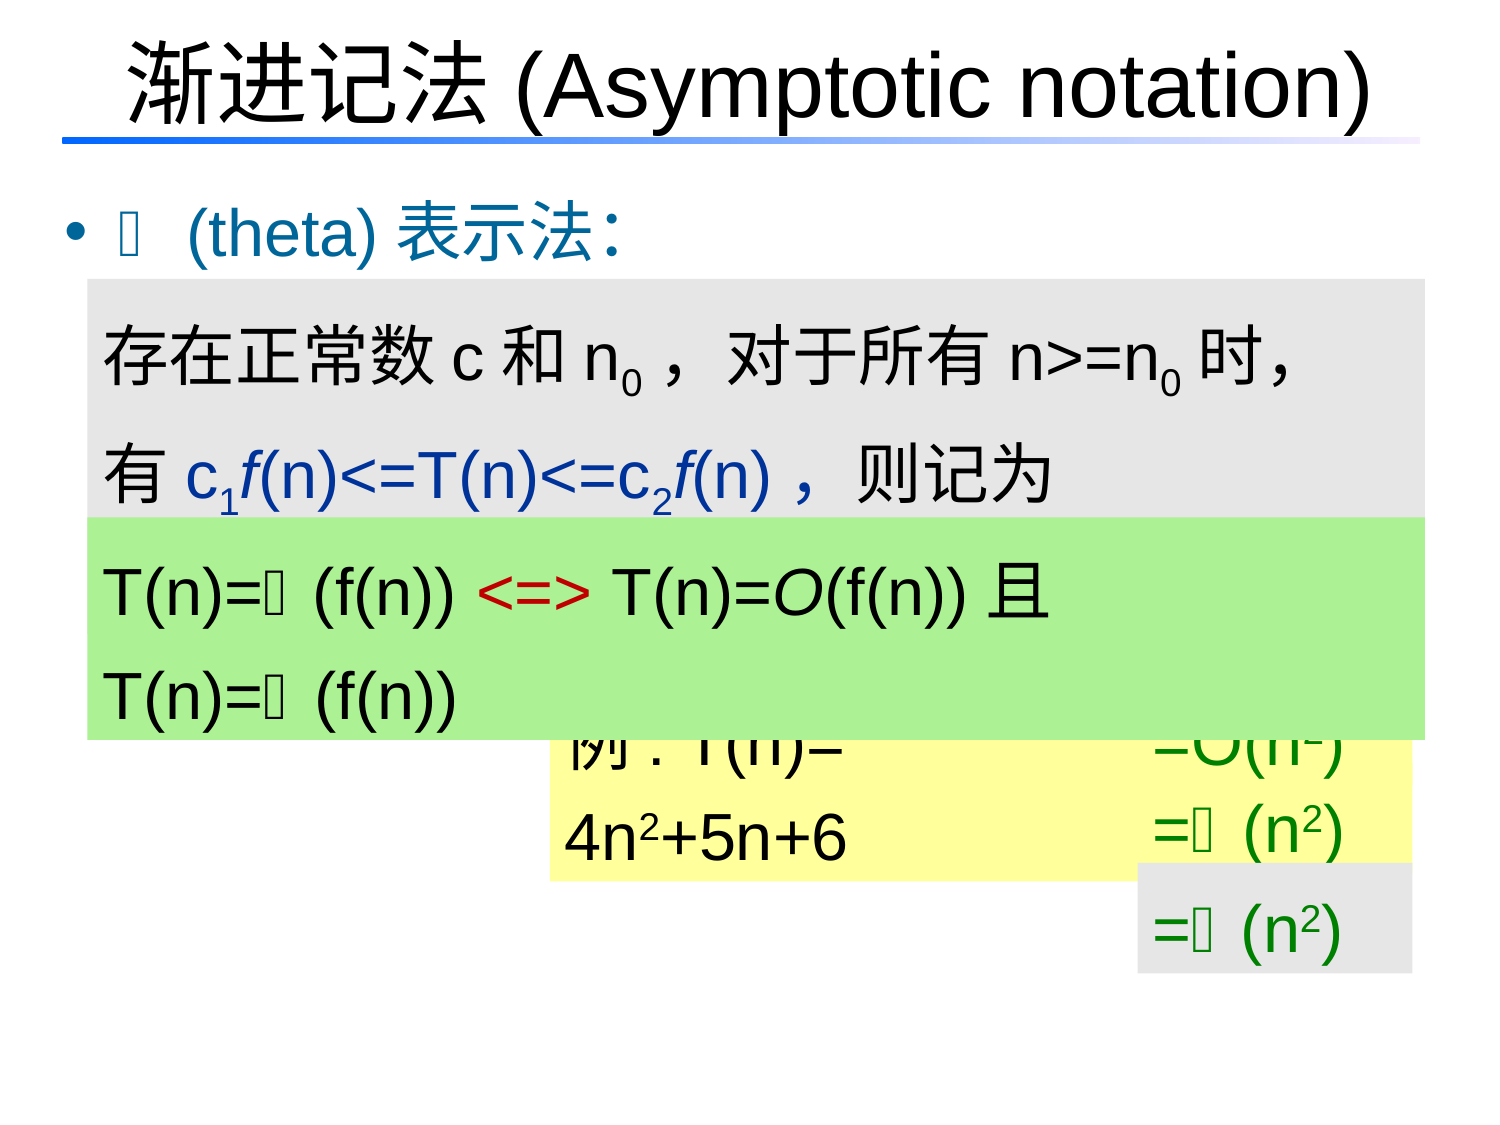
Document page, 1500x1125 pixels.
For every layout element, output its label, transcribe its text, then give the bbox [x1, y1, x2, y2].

text_box [62, 137, 1421, 144]
text_box =(n2) [1150, 786, 1413, 862]
text_box 例: T(n)= 4n2+5n+6 [549, 740, 1150, 882]
text_box T(n)=(f(n)) <=> T(n)=O(f(n))且T(n)=(f(n)) [87, 517, 1425, 740]
text_box 存在正常数c和n0，对于所有n>=n0时， 有c1f(n)<=T(n)<=c2f(n)，则记为T(n)=(f(n)) [87, 278, 1425, 517]
text_box  (theta)表示法： [50, 162, 1500, 278]
text_box =(n2) [1137, 862, 1413, 974]
text_box =O(n2) [1137, 740, 1413, 786]
title 渐进记法(Asymptotic notation) [74, 0, 1426, 162]
